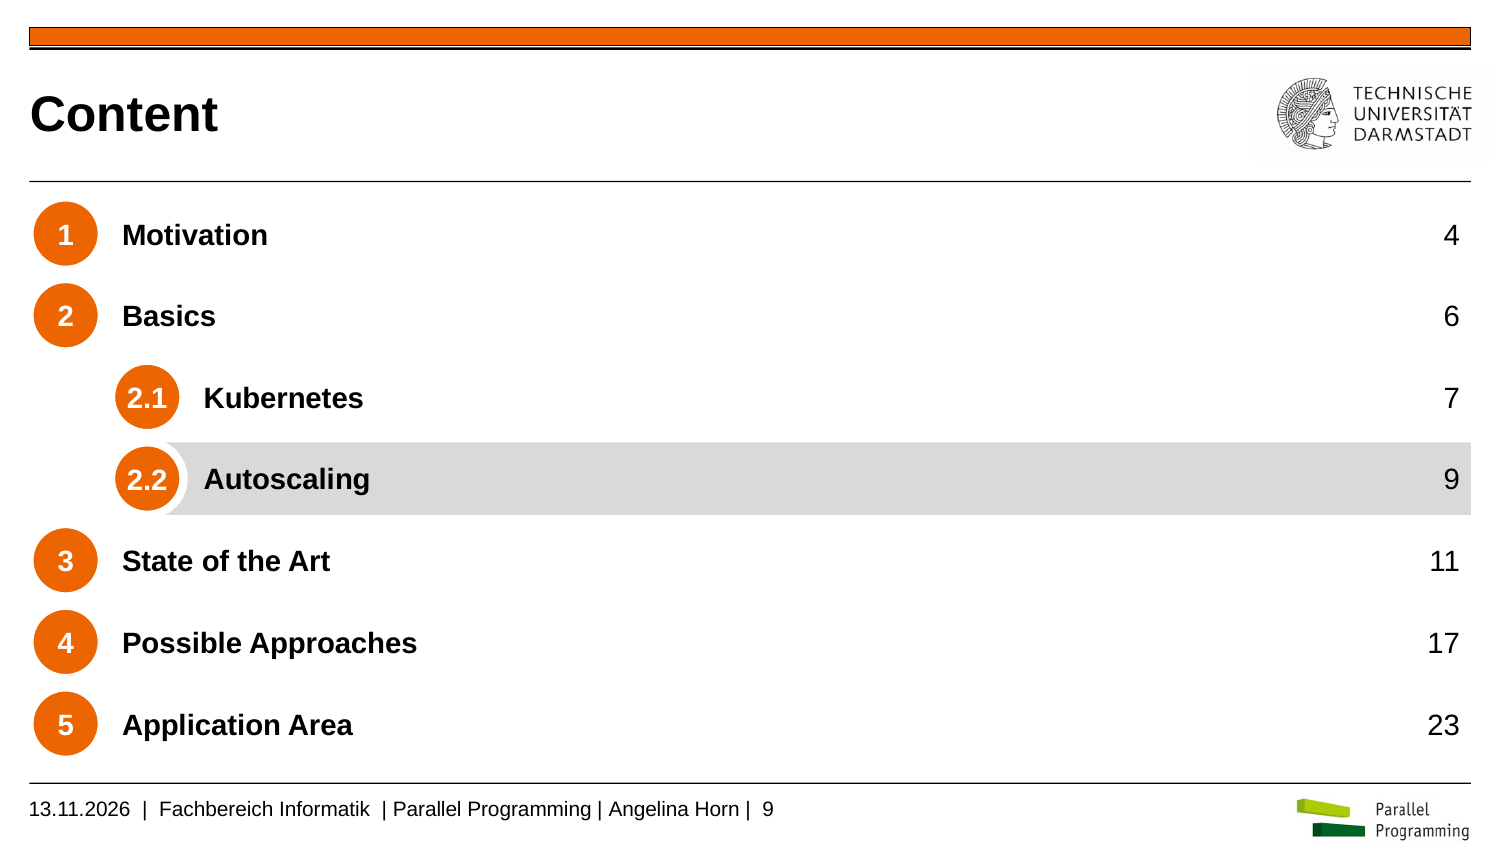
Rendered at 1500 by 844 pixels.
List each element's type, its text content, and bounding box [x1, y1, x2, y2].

title Content [29, 60, 1149, 164]
text_box 2.1 [108, 358, 186, 436]
text_box 6 [1441, 277, 1462, 354]
text_box [1462, 440, 1473, 517]
picture [1294, 785, 1471, 844]
text_box Possible Approaches [109, 604, 1074, 680]
text_box Kubernetes [191, 359, 1075, 435]
text_box [1075, 440, 1441, 517]
text_box 7 [1441, 359, 1462, 435]
text_box 17 [1441, 604, 1462, 680]
text_box [155, 440, 191, 517]
text_box 2.2 [108, 440, 186, 517]
text_box 3 [27, 521, 104, 599]
text_box 9 [1441, 440, 1462, 517]
text_box Motivation [109, 195, 1074, 272]
text_box 4 [27, 603, 104, 681]
text_box Basics [109, 277, 1074, 354]
text_box 1 [27, 195, 104, 272]
text_box Autoscaling [191, 440, 1075, 517]
text_box 2 [27, 276, 104, 354]
text_box Application Area [109, 685, 1074, 762]
text_box 4 [1441, 195, 1462, 272]
text_box State of the Art [109, 522, 1074, 599]
text_box 11 [1441, 522, 1462, 599]
text_box 5 [27, 685, 104, 762]
picture [1255, 65, 1490, 162]
text_box 23 [1441, 685, 1462, 762]
